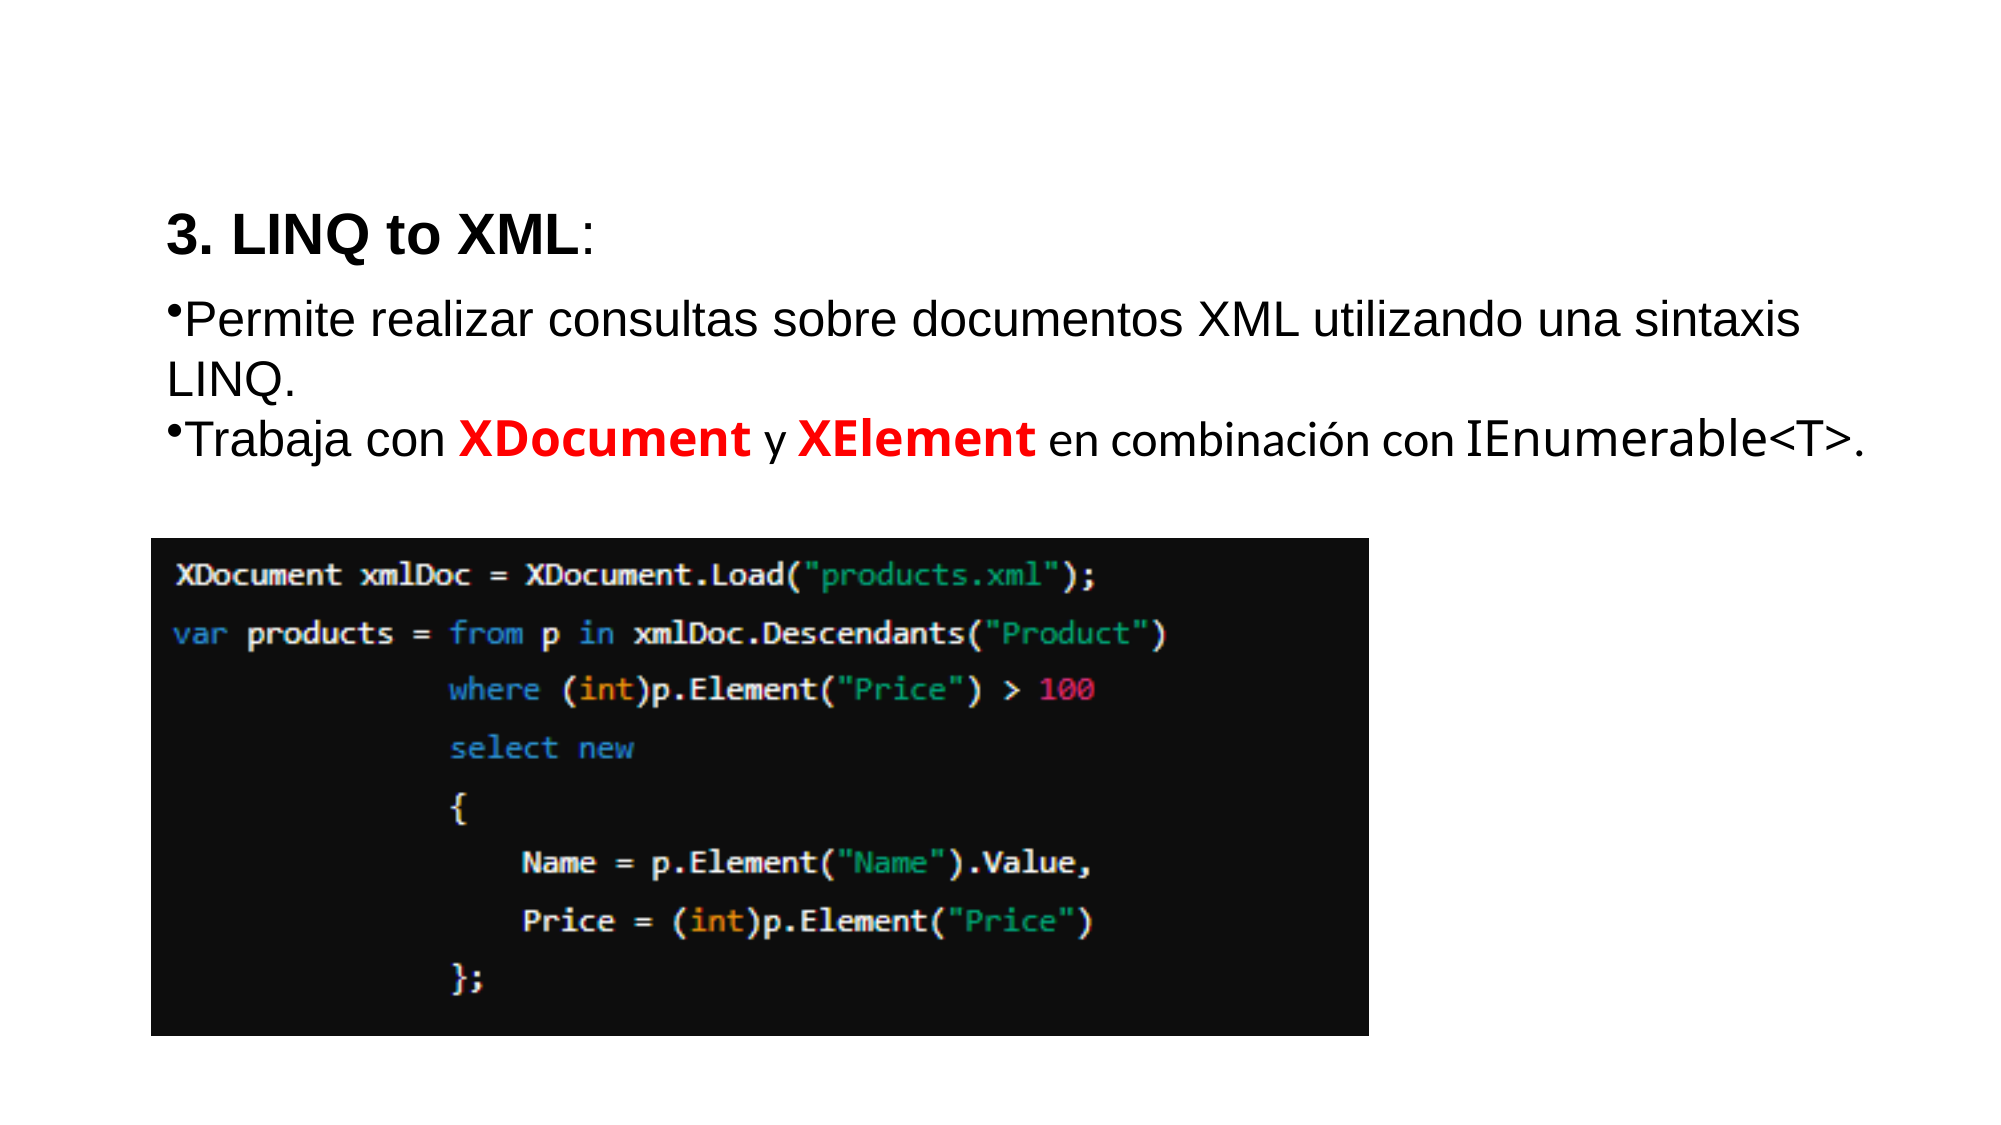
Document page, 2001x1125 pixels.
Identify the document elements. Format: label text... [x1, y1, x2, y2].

picture [151, 538, 1369, 1036]
list 3. LINQ to XML: Permite realizar consultas sobre documentos XML utilizando una sintaxis LINQ. Trabaja con XDocument y XElement en combinación con IEnumerable<T>. [151, 4, 1888, 658]
